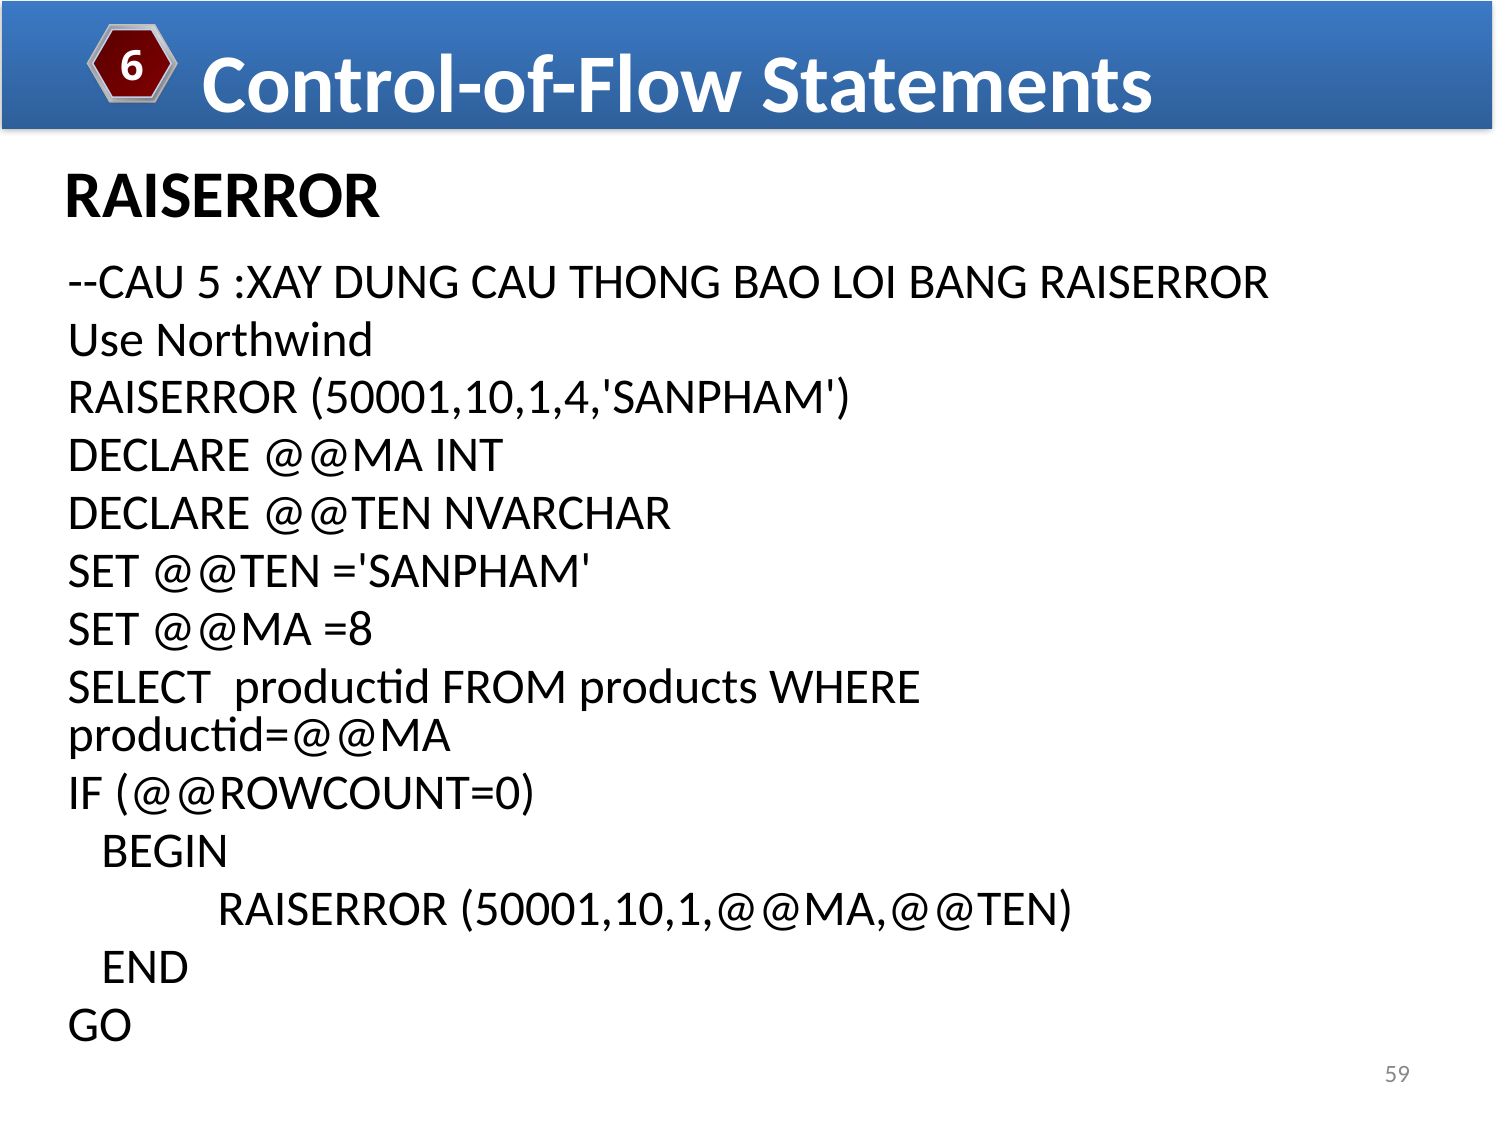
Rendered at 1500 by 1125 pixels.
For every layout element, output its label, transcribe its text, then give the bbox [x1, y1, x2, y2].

text_box [2, 1, 1493, 129]
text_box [87, 24, 178, 104]
text_box RAISERROR [50, 143, 1425, 507]
text_box Control-of-Flow Statements [187, 21, 1325, 137]
text_box --CAU 5 :XAY DUNG CAU THONG BAO LOI BANG RAISERROR Use Northwind RAISERROR (50001,10,1,4,'SANPHAM') DECLARE @@MA INT DECLARE @@TEN NVARCHAR SET @@TEN ='SANPHAM' SET @@MA =8 SELECT productid FROM products WHERE productid=@@MA IF (@@ROWCOUNT=0) BEGIN RAISERROR (50001,10,1,@@MA,@@TEN) END GO [52, 252, 1297, 919]
slide_number 59 [1074, 1042, 1425, 1103]
